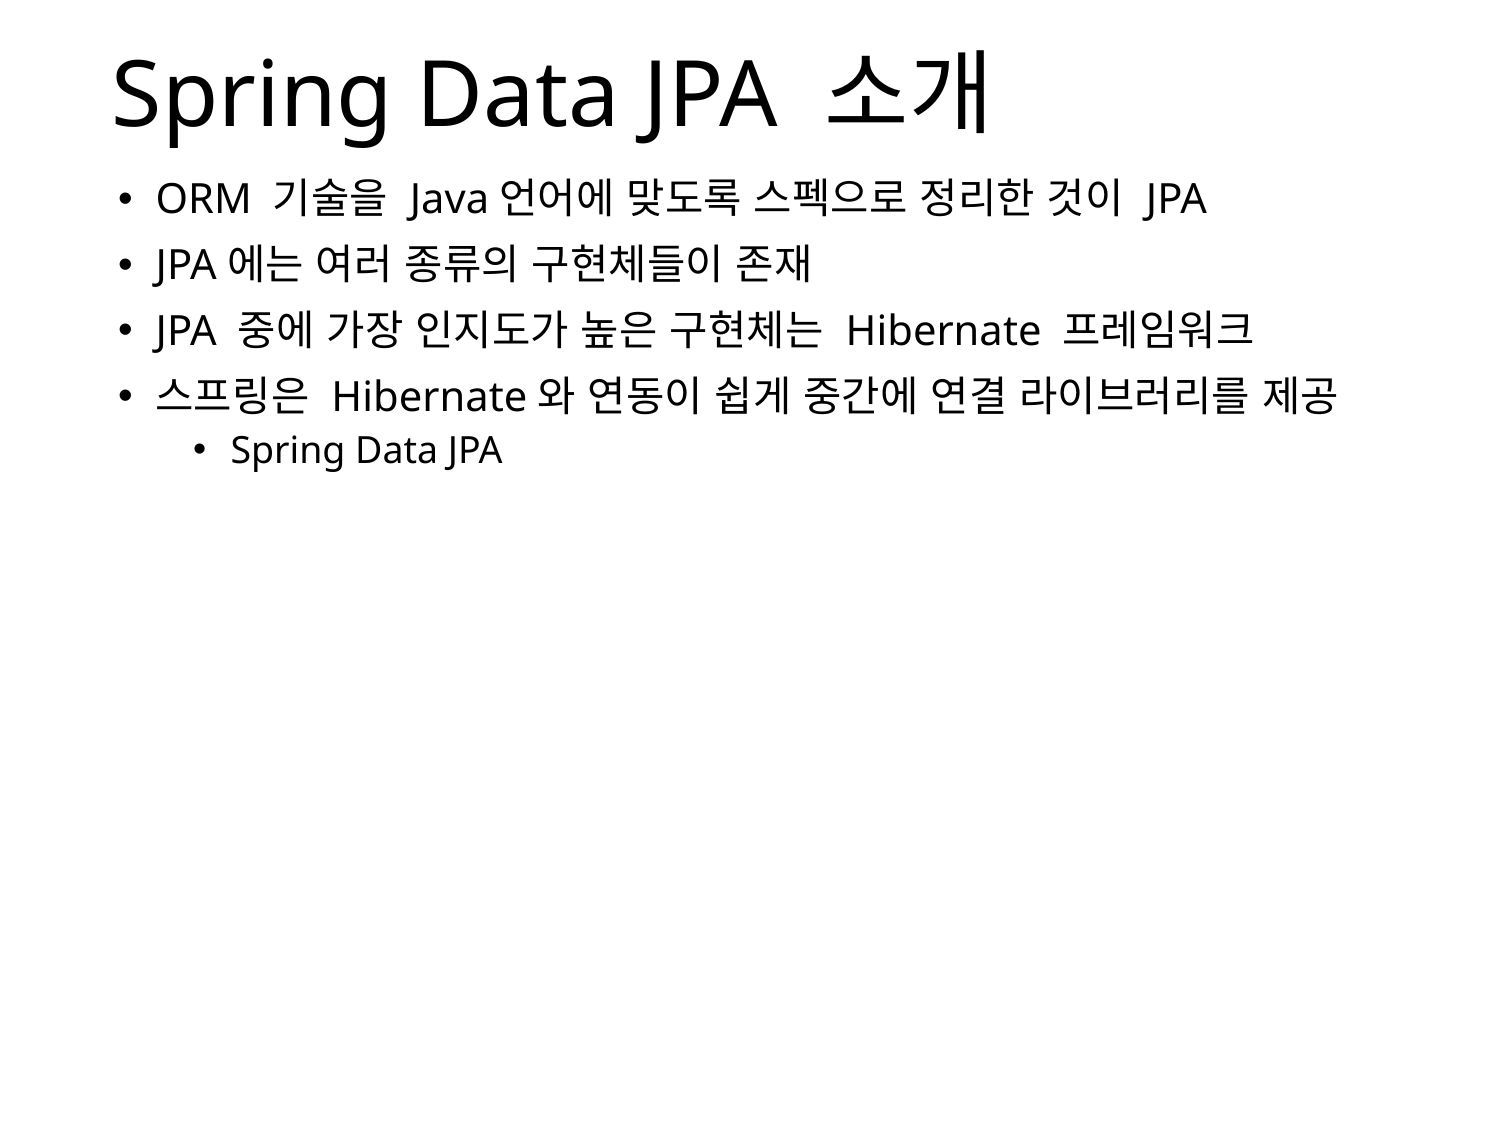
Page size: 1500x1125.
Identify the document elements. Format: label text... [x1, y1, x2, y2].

list ORM 기술을 Java언어에 맞도록 스펙으로 정리한 것이 JPA JPA에는 여러 종류의 구현체들이 존재 JPA 중에 가장 인지도가 높은 구현체는 Hibernate 프레임워크 스프링은 Hibernate와 연동이 쉽게 중간에 연결 라이브러리를 제공 Spring Data JPA [103, 170, 1397, 1014]
title Spring Data JPA 소개 [96, 22, 1402, 171]
